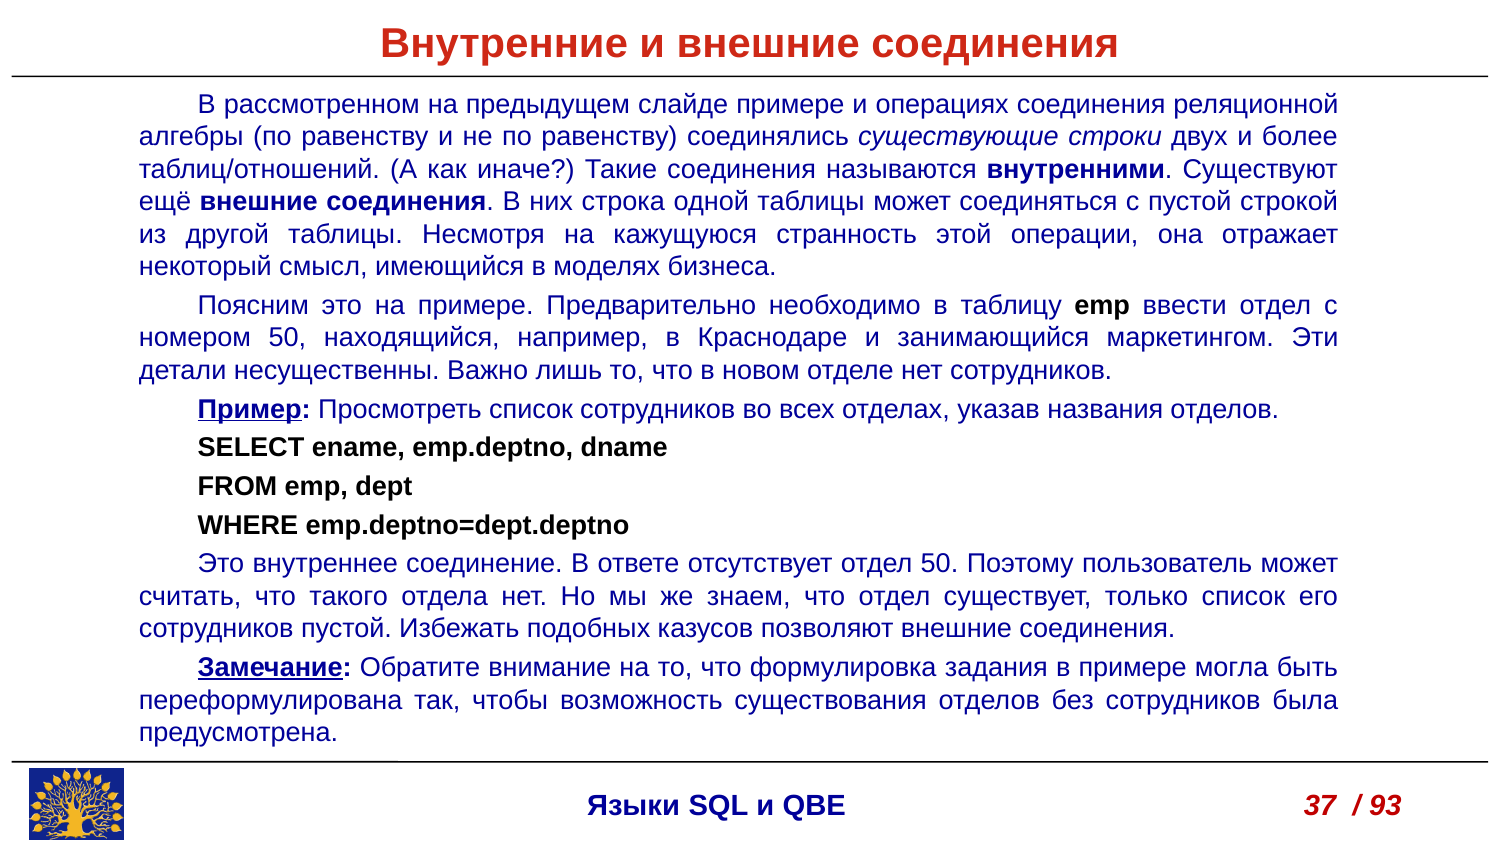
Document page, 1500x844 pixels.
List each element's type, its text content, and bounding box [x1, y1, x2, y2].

text_box Внутренние и внешние соединения [0, 8, 1500, 76]
text_box В рассмотренном на предыдущем слайде примере и операциях соединения реляционной алгебры (по равенству и не по равенству) соединялись существующие строки двух и более таблиц/отношений. (А как иначе?) Такие соединения называются внутренними. Существуют ещё внешние соединения. В них строка одной таблицы может соединяться с пустой строкой из другой таблицы. Несмотря на кажущуюся странность этой операции, она отражает некоторый смысл, имеющийся в моделях бизнеса. Поясним это на примере. Предварительно необходимо в таблицу emp ввести отдел с номером 50, находящийся, например, в Краснодаре и занимающийся маркетингом. Эти детали несущественны. Важно лишь то, что в новом отделе нет сотрудников. Пример: Просмотреть список сотрудников во всех отделах, указав названия отделов. SELECT ename, emp.deptno, dname FROM emp, dept WHERE emp.deptno=dept.deptno Это внутреннее соединение. В ответе отсутствует отдел 50. Поэтому пользователь может считать, что такого отдела нет. Но мы же знаем, что отдел существует, только список его сотрудников пустой. Избежать подобных казусов позволяют внешние соединения. Замечание: Обратите внимание на то, что формулировка задания в примере могла быть переформулирована так, чтобы возможность существования отделов без сотрудников была предусмотрена. [123, 78, 1353, 755]
picture [29, 768, 124, 840]
